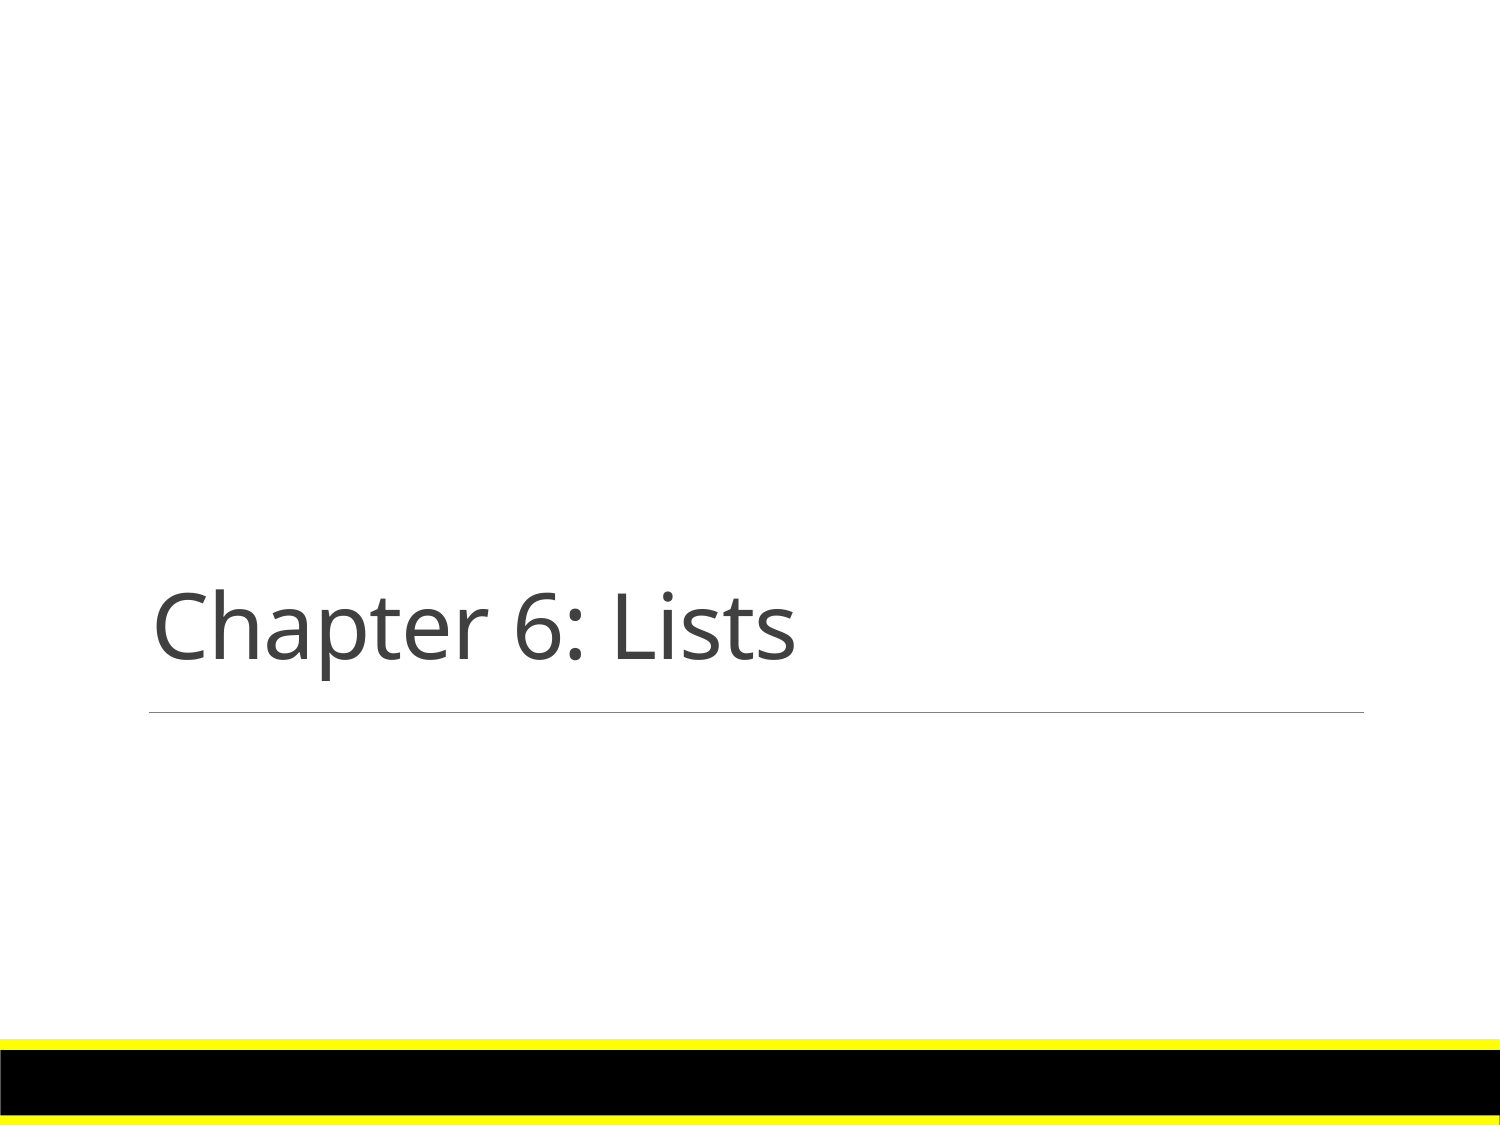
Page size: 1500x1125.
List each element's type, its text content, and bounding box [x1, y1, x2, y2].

title Chapter 6: Lists [136, 566, 1374, 686]
